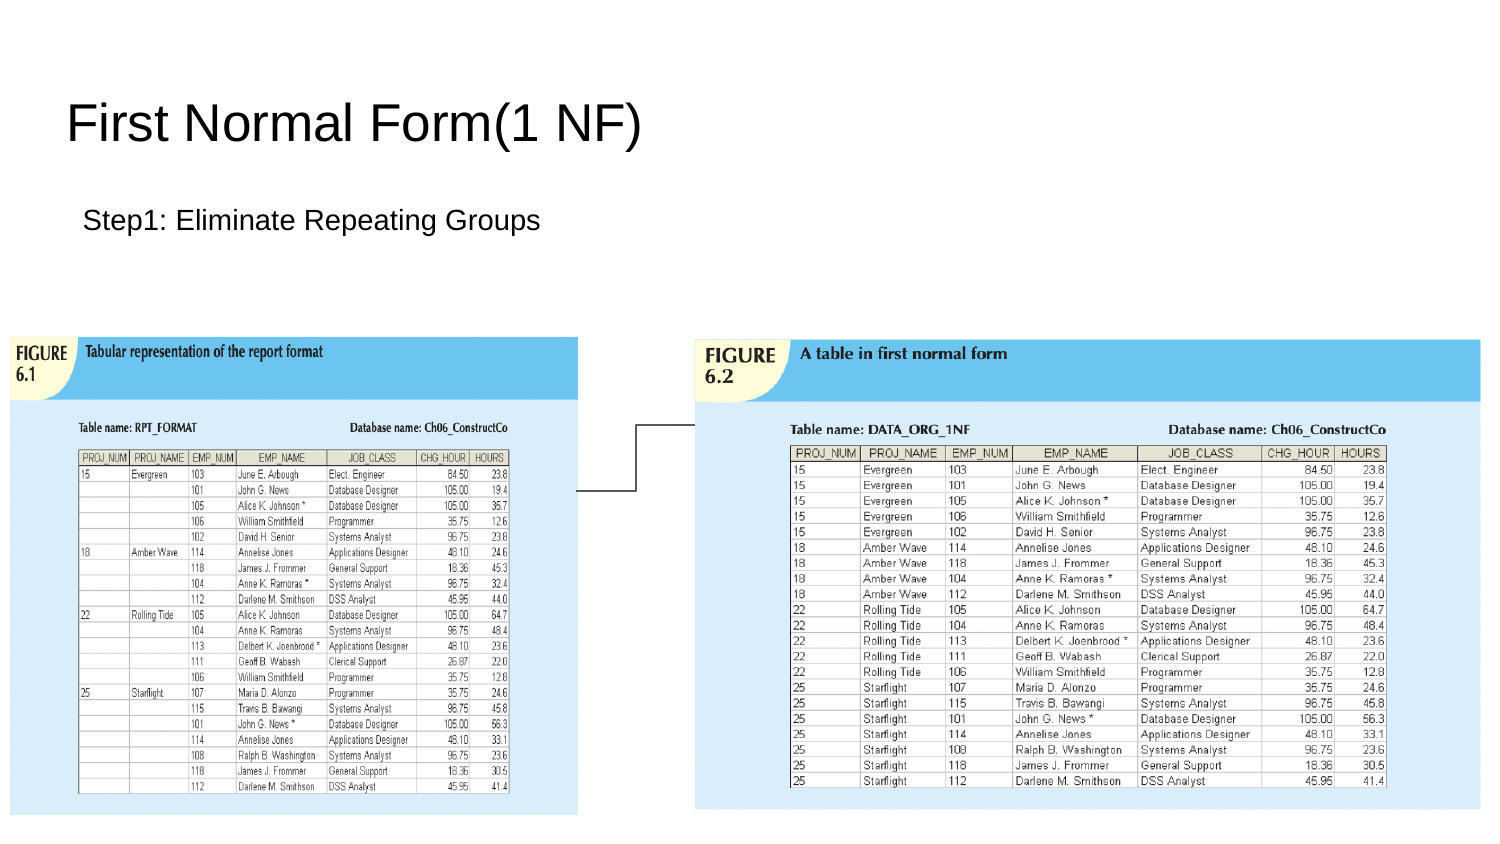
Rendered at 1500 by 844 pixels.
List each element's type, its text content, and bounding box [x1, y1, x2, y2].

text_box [576, 424, 696, 491]
title First Normal Form(1 NF) [51, 72, 1449, 167]
picture [10, 329, 594, 816]
picture [677, 329, 1500, 816]
text_box Step1: Eliminate Repeating Groups [67, 186, 740, 252]
